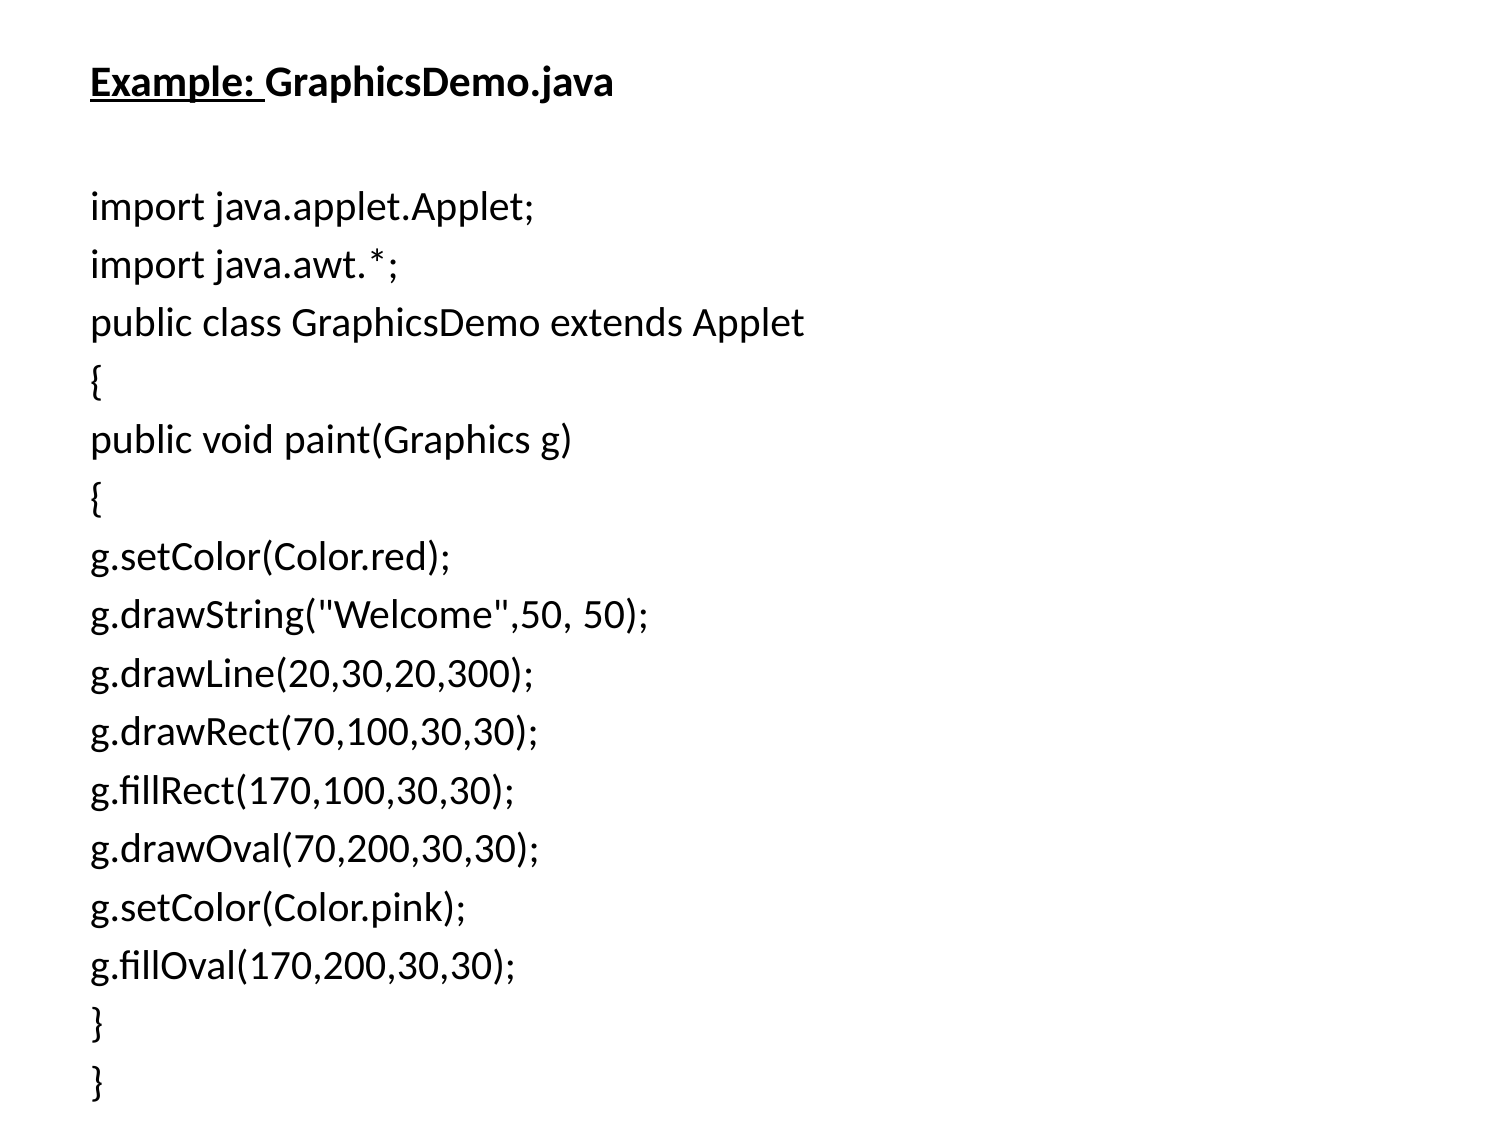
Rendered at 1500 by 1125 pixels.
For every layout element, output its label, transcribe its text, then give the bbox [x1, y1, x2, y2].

list import java.applet.Applet; import java.awt.*; public class GraphicsDemo extends Applet { public void paint(Graphics g) { g.setColor(Color.red); g.drawString("Welcome",50, 50); g.drawLine(20,30,20,300); g.drawRect(70,100,30,30); g.fillRect(170,100,30,30); g.drawOval(70,200,30,30); g.setColor(Color.pink); g.fillOval(170,200,30,30); } } [75, 112, 1425, 1113]
title Example: GraphicsDemo.java [75, 45, 1425, 112]
